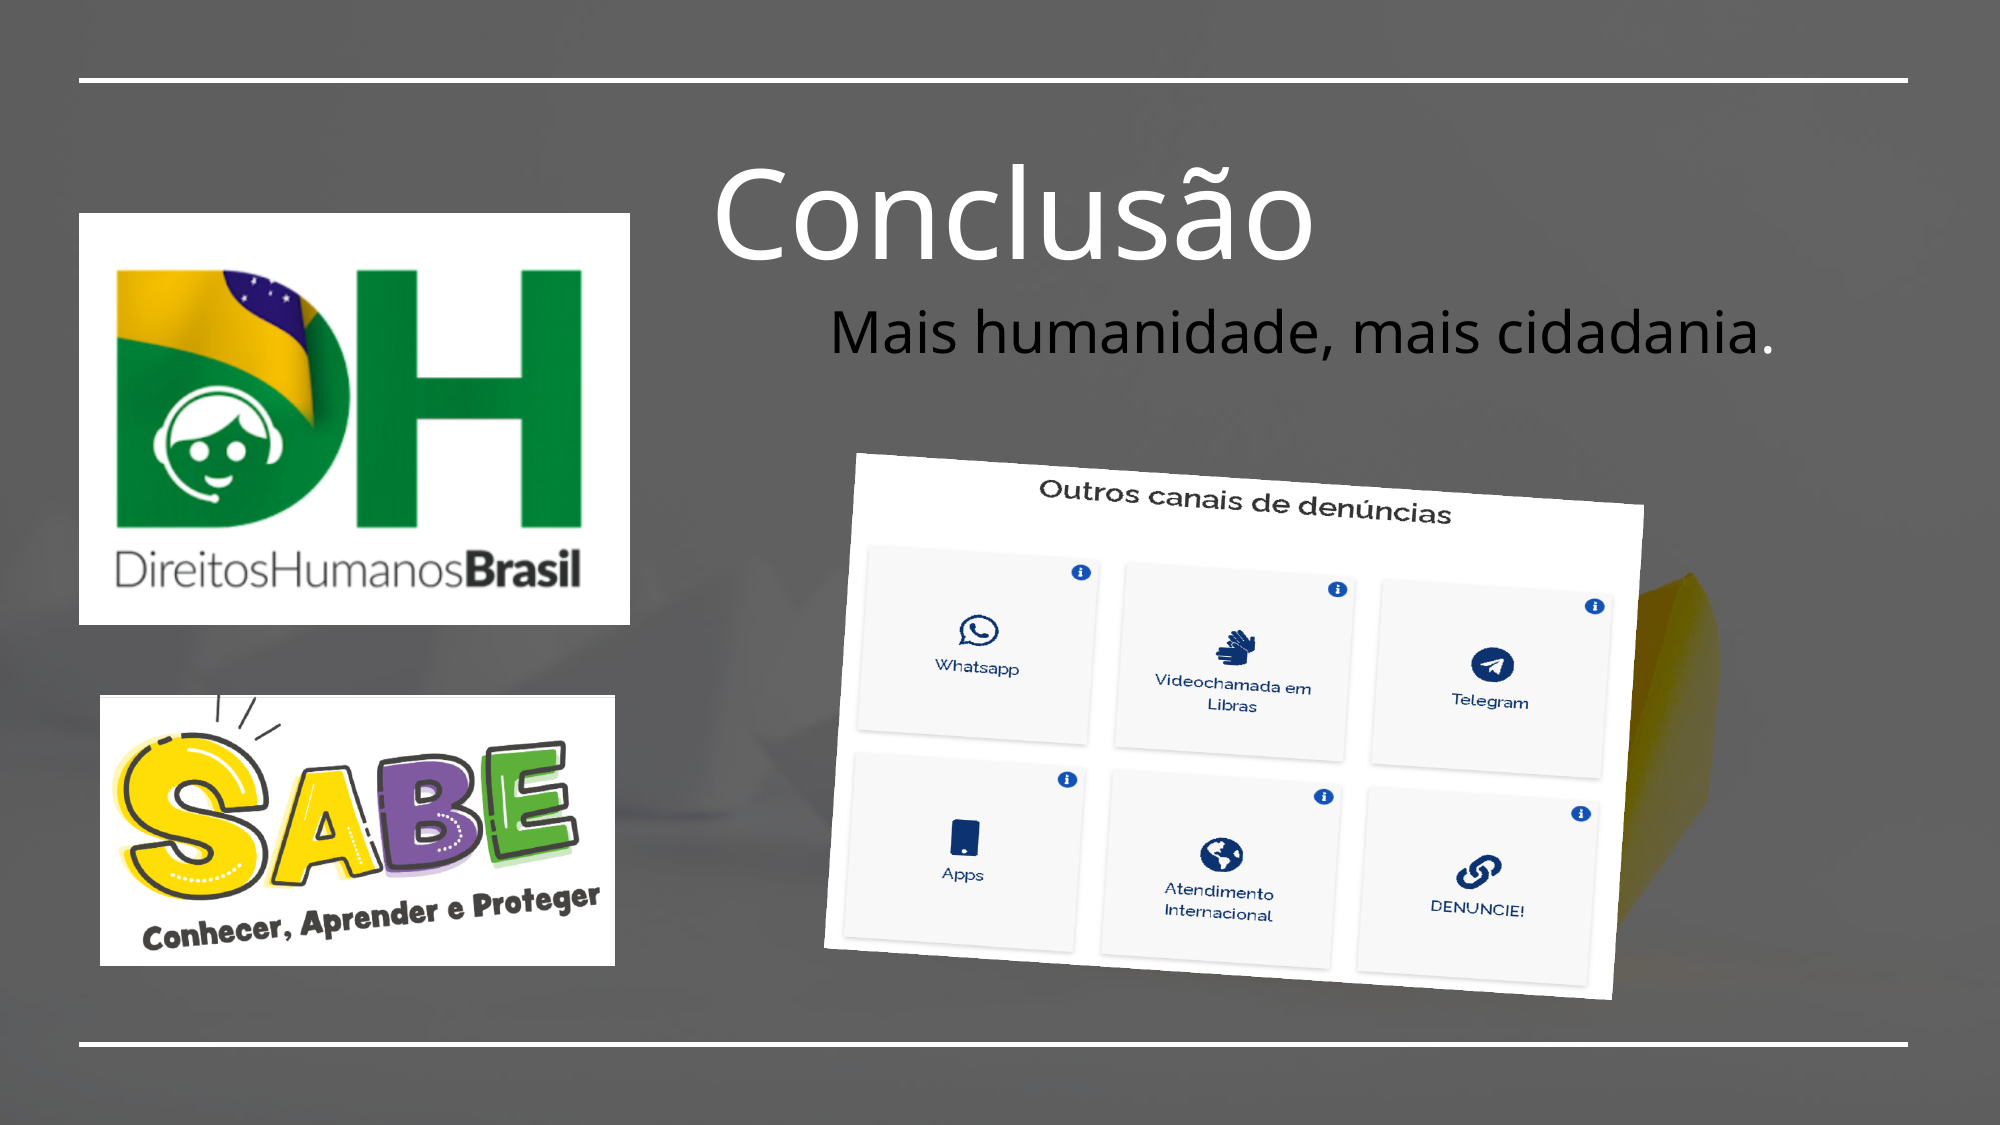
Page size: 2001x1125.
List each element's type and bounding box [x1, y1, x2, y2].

list [79, 213, 630, 625]
picture [0, 0, 2000, 1125]
